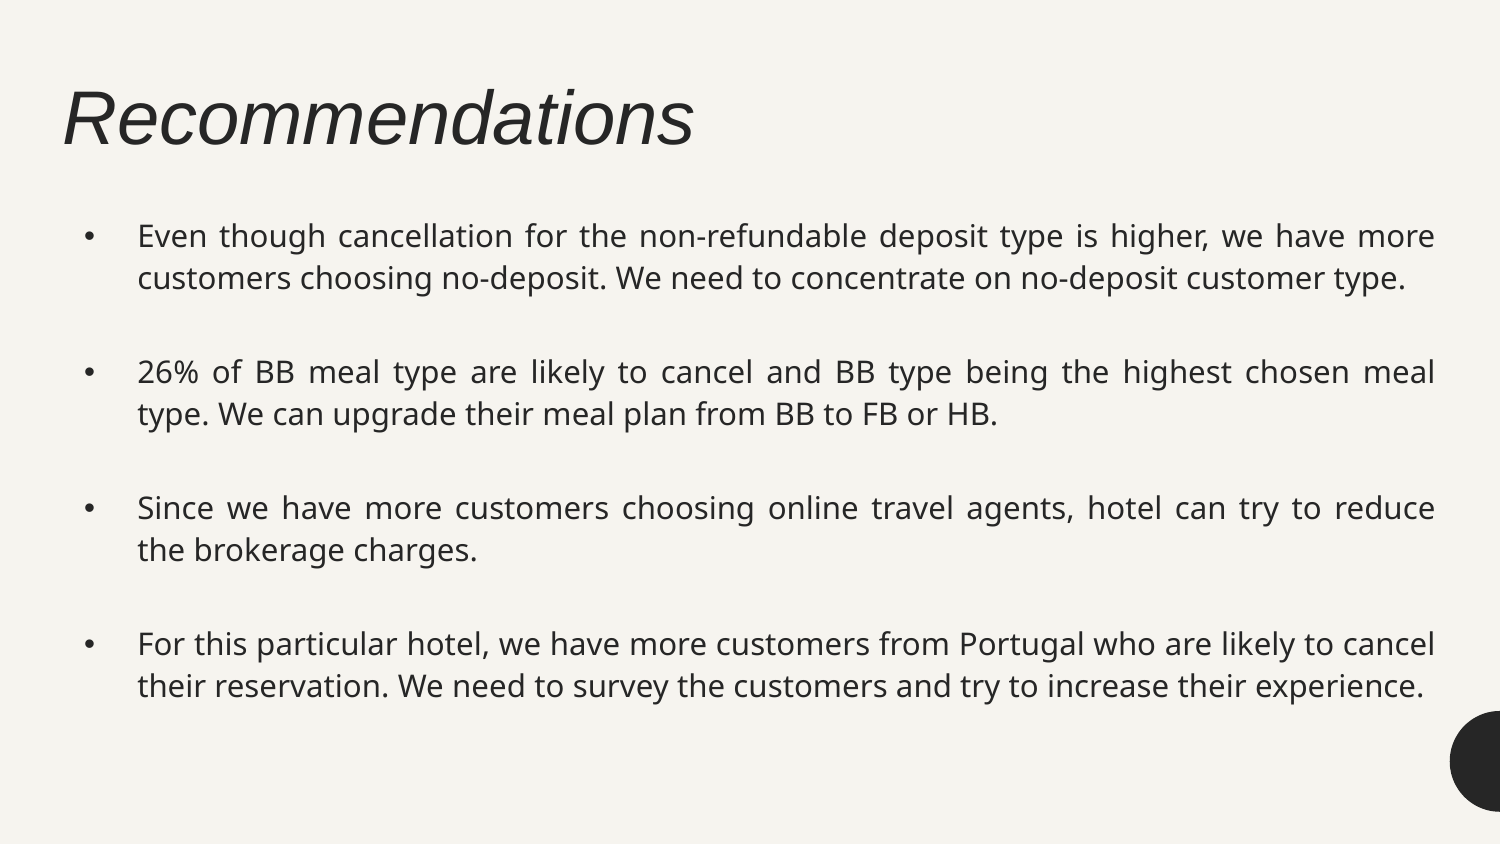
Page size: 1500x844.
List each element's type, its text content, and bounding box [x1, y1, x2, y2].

title Recommendations [51, 72, 1449, 167]
list Even though cancellation for the non-refundable deposit type is higher, we have more customers choosing no-deposit. We need to concentrate on no-deposit customer type. 26% of BB meal type are likely to cancel and BB type being the highest chosen meal type. We can upgrade their meal plan from BB to FB or HB. Since we have more customers choosing online travel agents, hotel can try to reduce the brokerage charges. For this particular hotel, we have more customers from Portugal who are likely to cancel their reservation. We need to survey the customers and try to increase their experience. [51, 207, 1449, 768]
